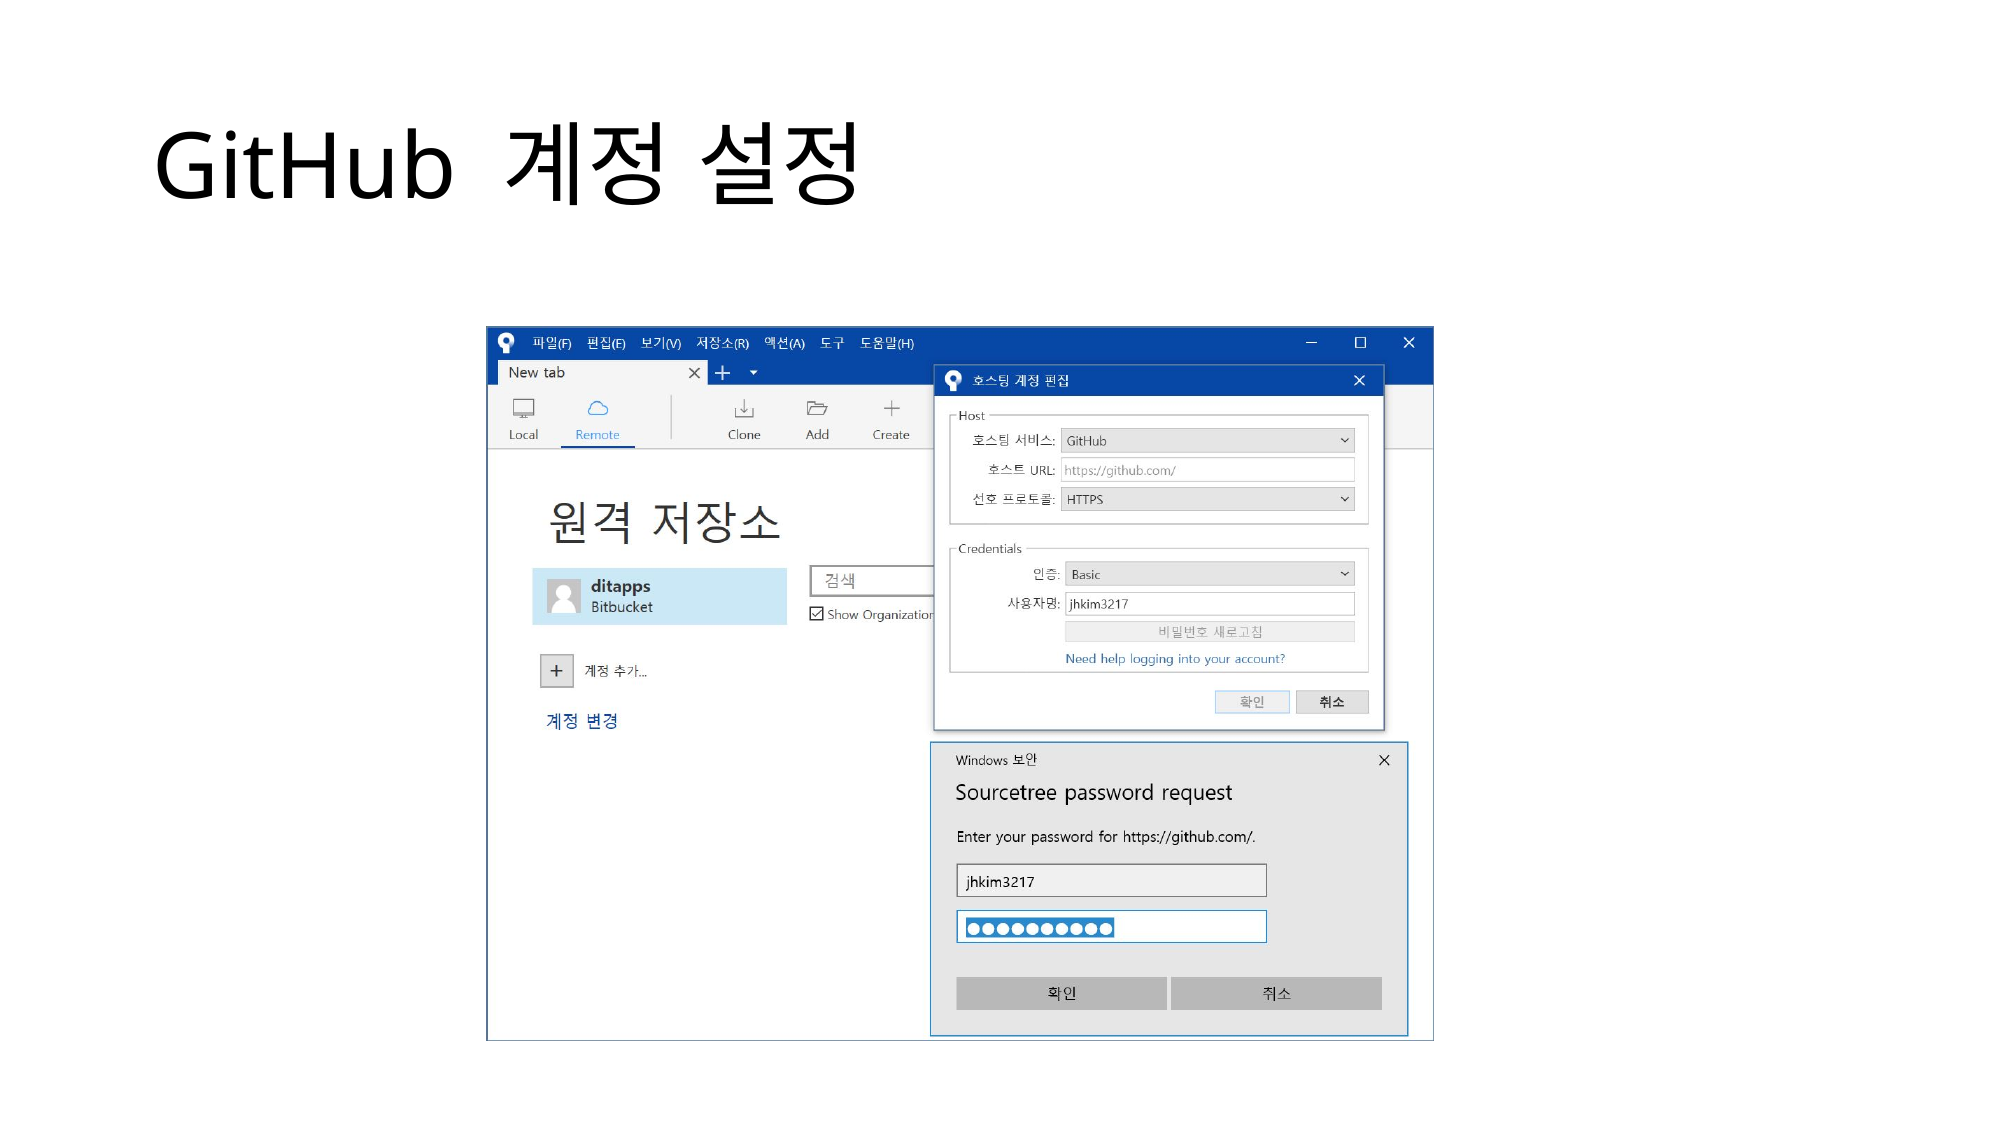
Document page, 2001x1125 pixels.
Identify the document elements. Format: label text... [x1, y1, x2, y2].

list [486, 326, 1434, 1041]
title GitHub 계정 설정 [137, 59, 1863, 278]
